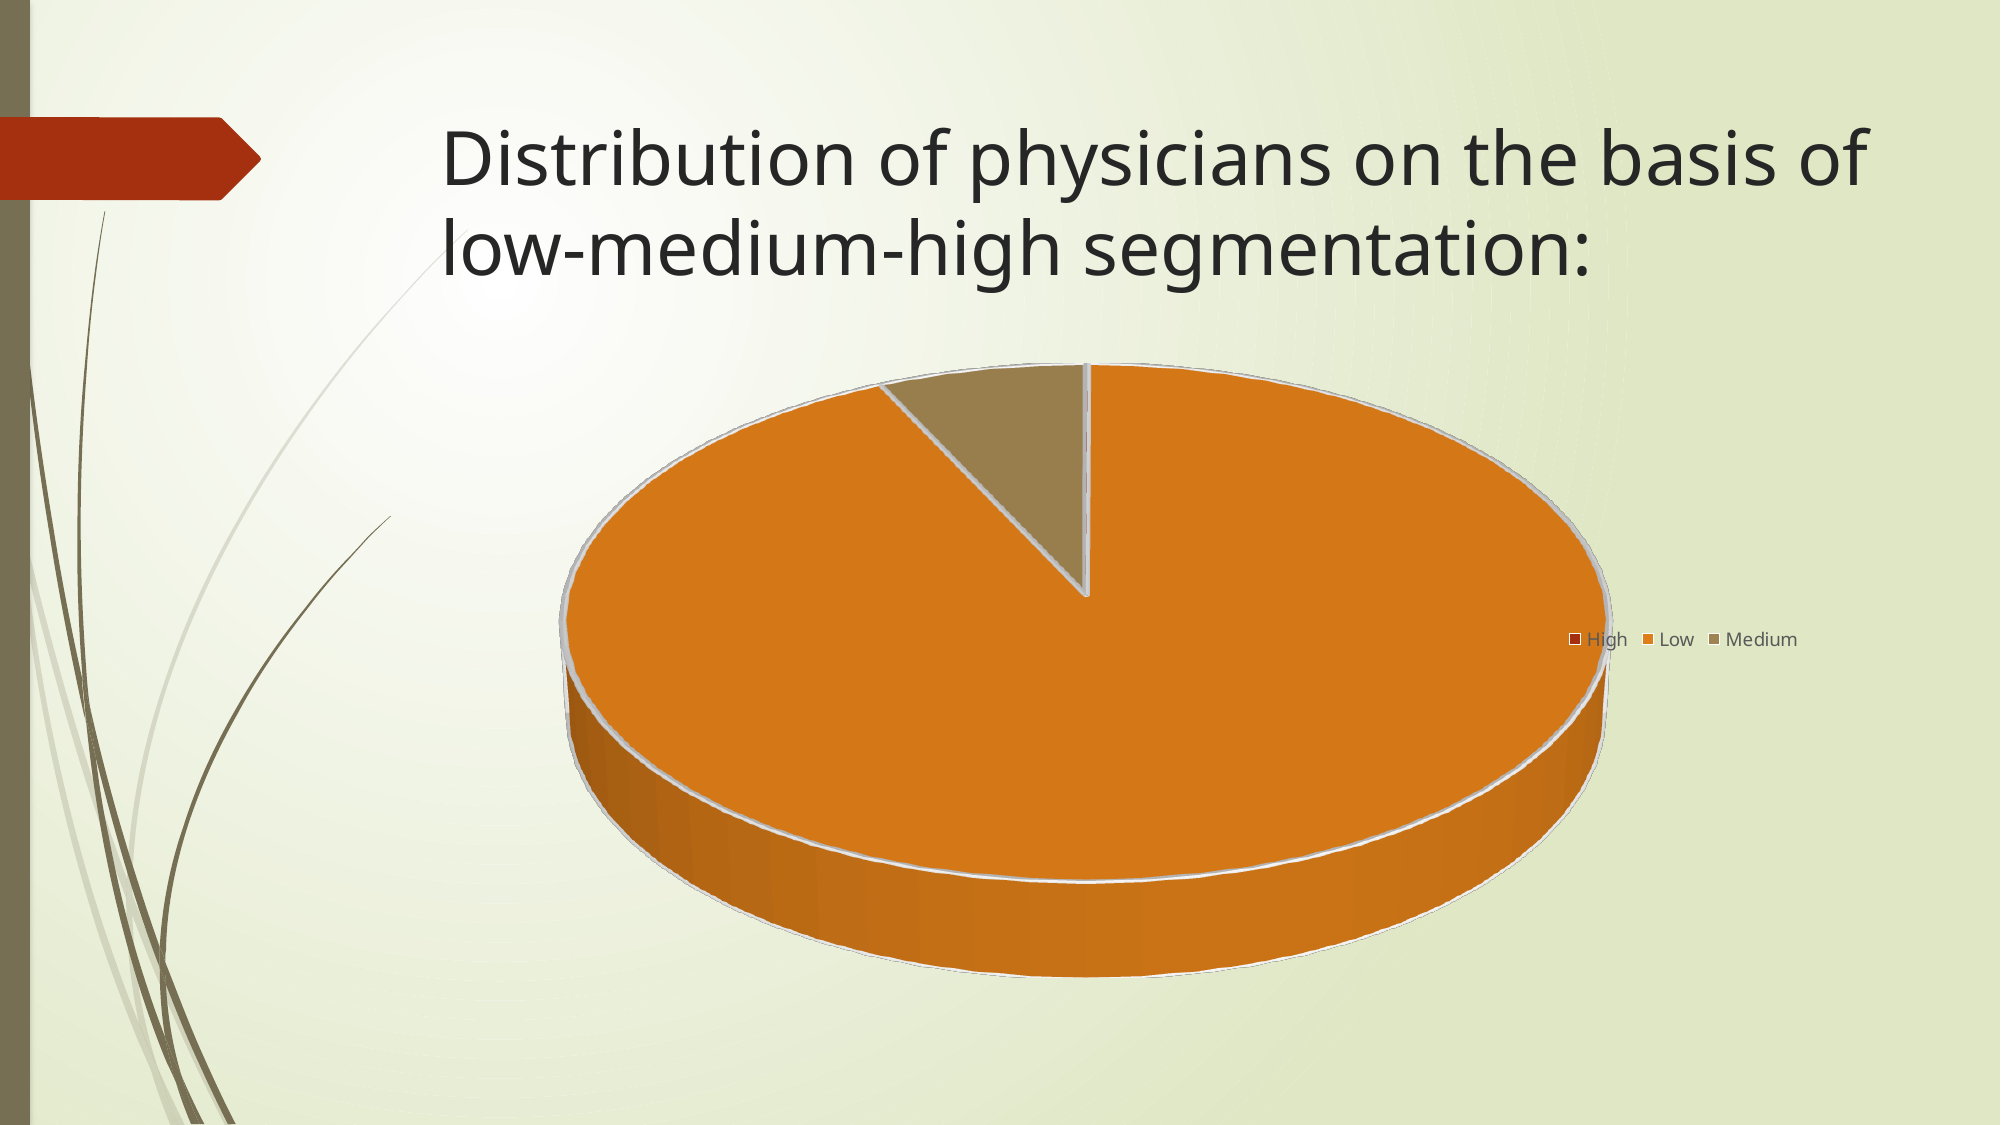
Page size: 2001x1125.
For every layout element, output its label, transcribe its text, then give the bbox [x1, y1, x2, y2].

title Distribution of physicians on the basis of low-medium-high segmentation: [425, 102, 1888, 313]
chart [477, 278, 1809, 1063]
